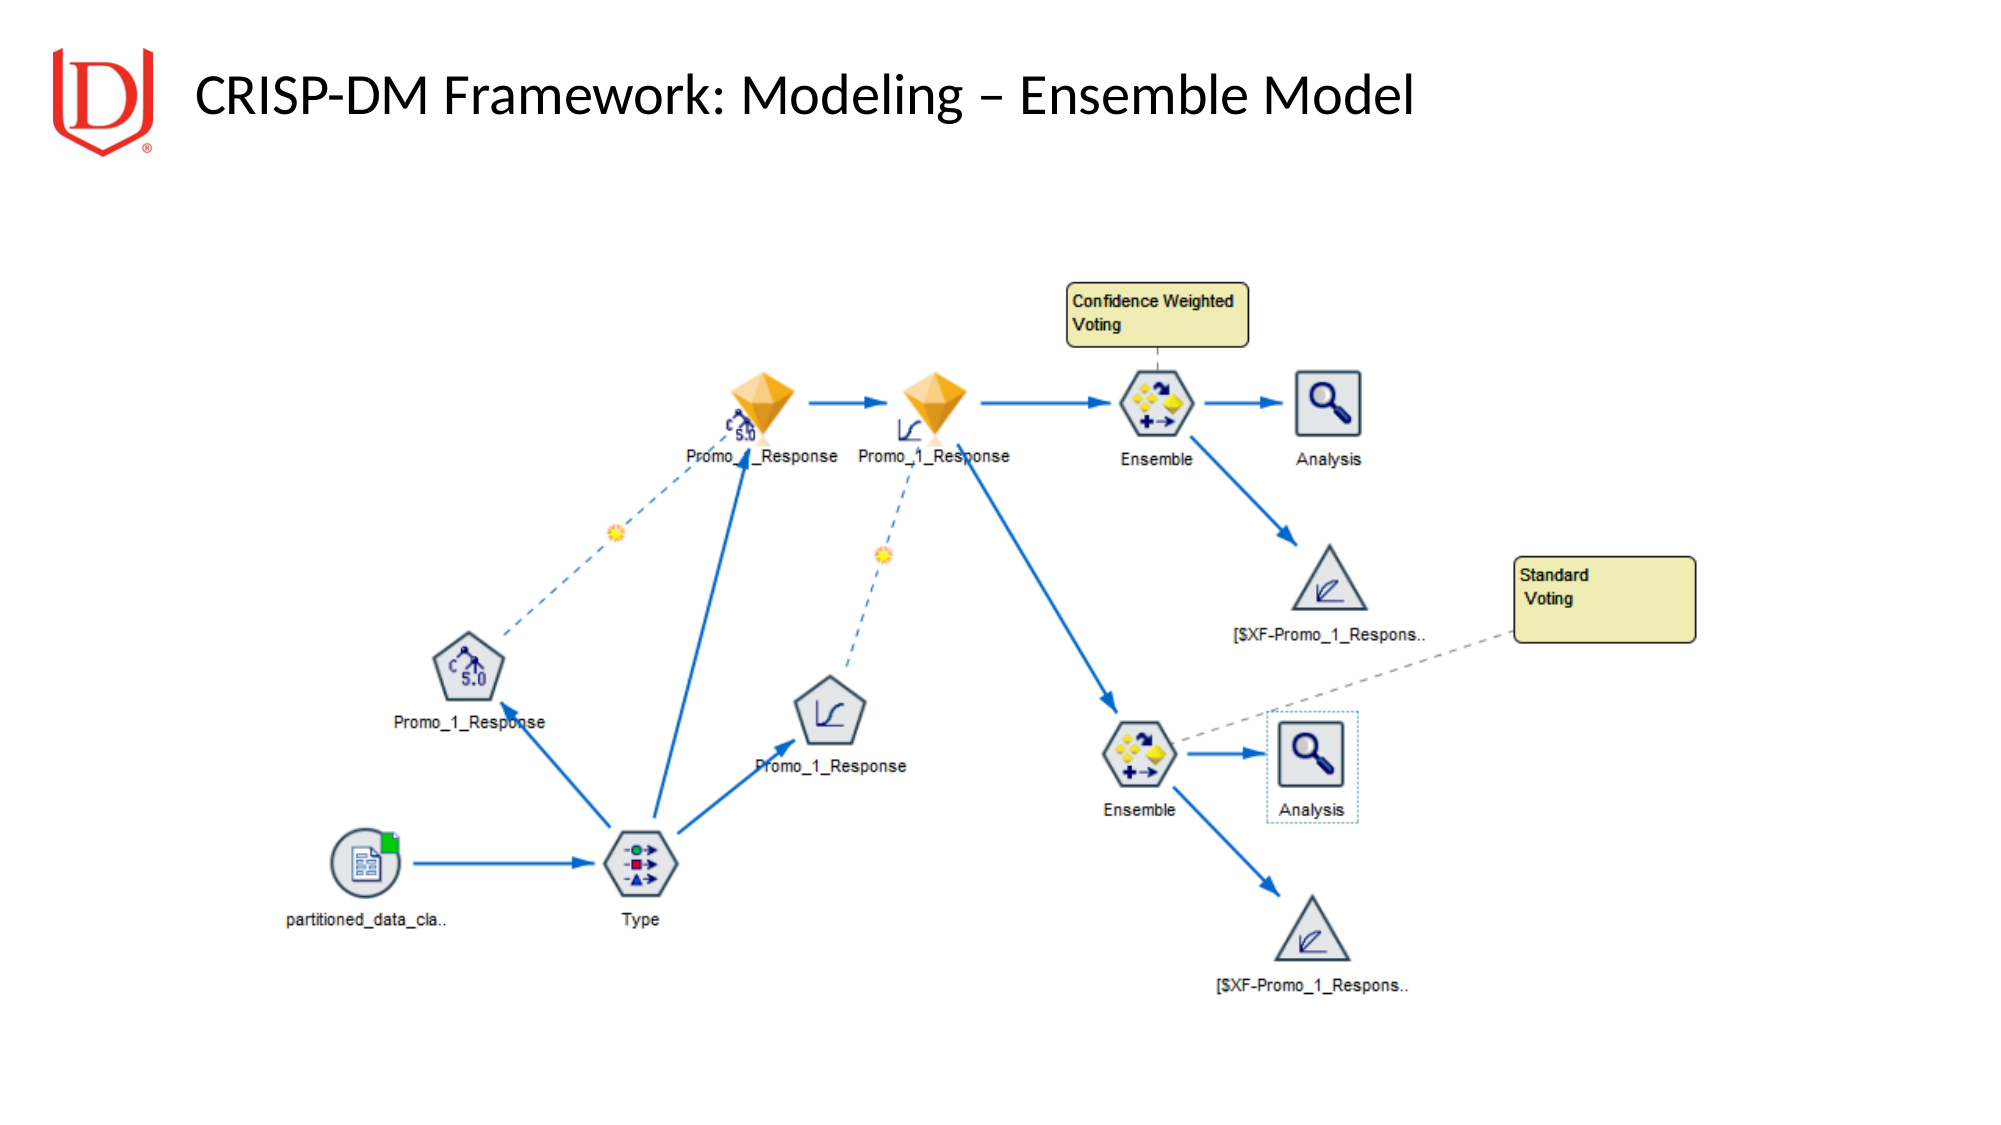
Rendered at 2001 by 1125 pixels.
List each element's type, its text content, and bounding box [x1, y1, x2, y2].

text_box CRISP-DM Framework: Modeling – Ensemble Model [180, 49, 1947, 134]
picture [175, 229, 1825, 1029]
picture [53, 48, 153, 157]
